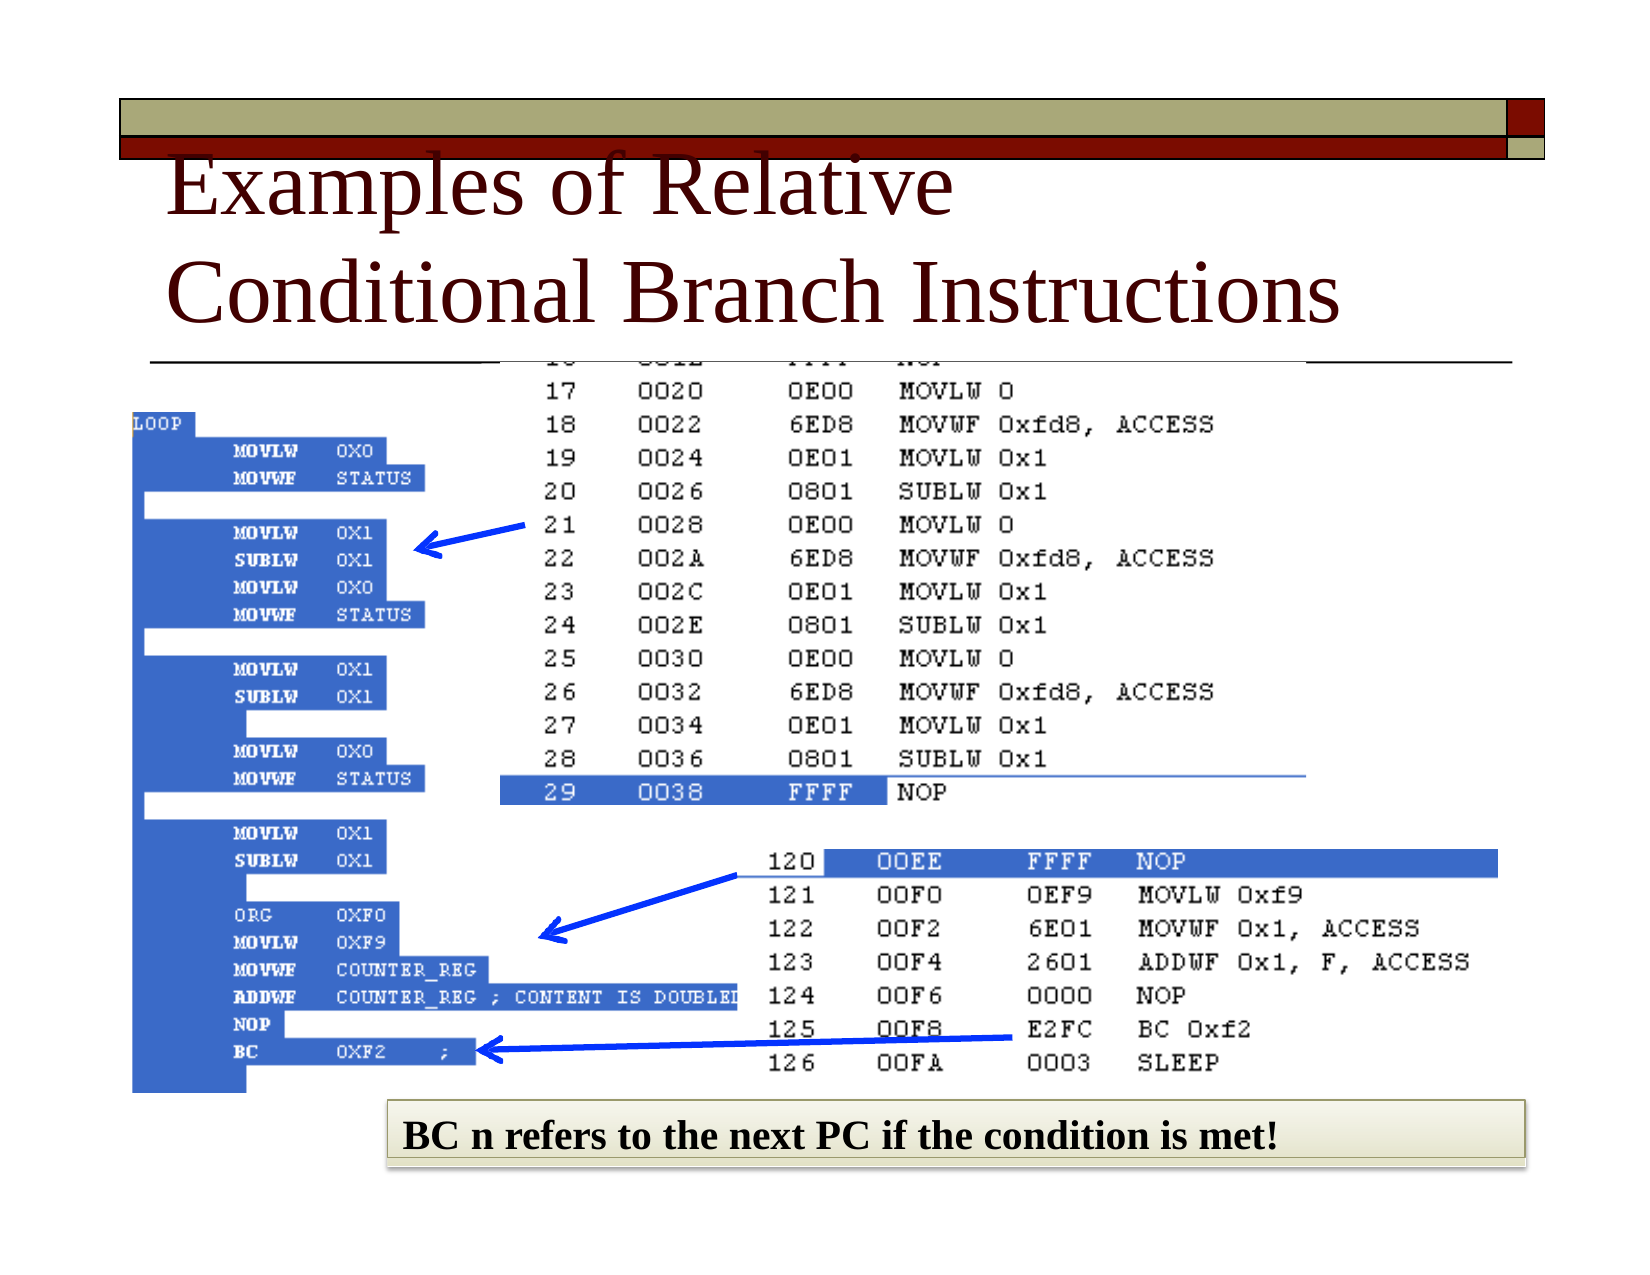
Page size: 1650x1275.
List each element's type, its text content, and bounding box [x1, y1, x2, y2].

text_box BC n refers to the next PC if the condition is met! [387, 1099, 1525, 1158]
text_box [737, 849, 1498, 1084]
text_box [132, 412, 757, 1093]
text_box [390, 1166, 1292, 1175]
text_box [537, 916, 568, 944]
text_box [500, 362, 1307, 805]
table_cell [1508, 138, 1544, 158]
text_box Conditional Branch Instructions [162, 228, 1344, 341]
title Examples of Relative [162, 120, 957, 228]
table_header [1508, 100, 1544, 135]
table_cell [121, 138, 162, 158]
text_box [474, 1035, 504, 1064]
table_header [121, 100, 1506, 135]
text_box [412, 530, 443, 559]
table_cell [957, 138, 1506, 158]
text_box [387, 1158, 1525, 1166]
text_box [379, 1095, 1534, 1178]
